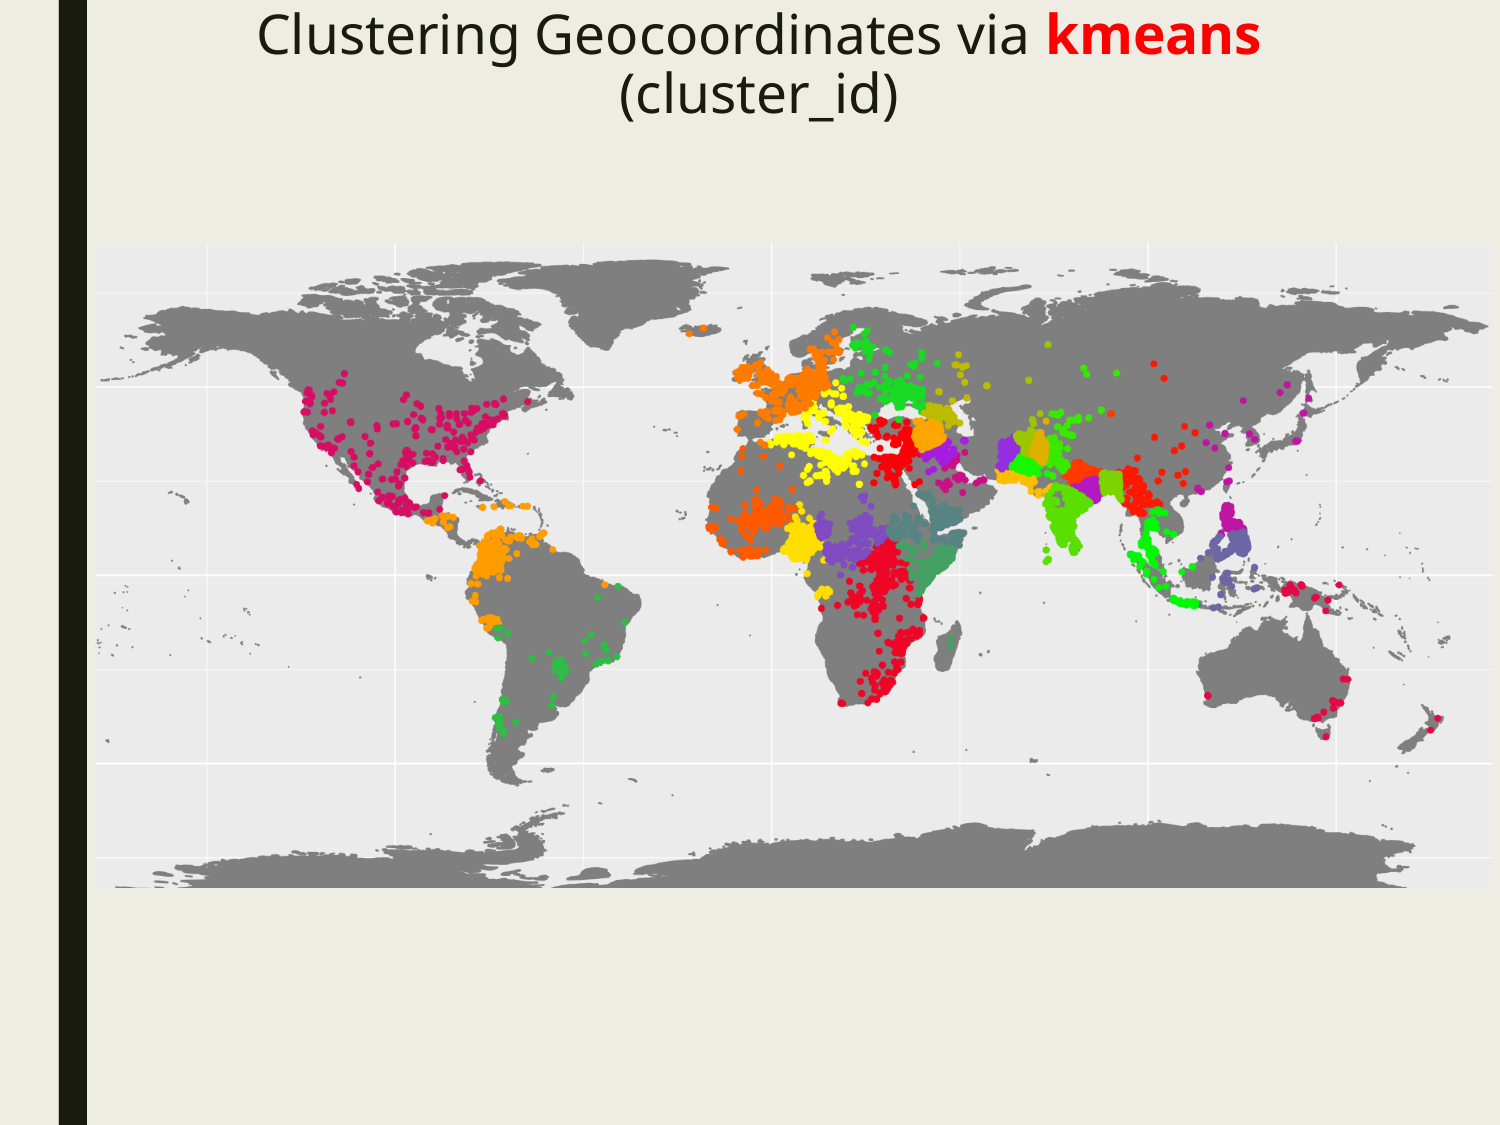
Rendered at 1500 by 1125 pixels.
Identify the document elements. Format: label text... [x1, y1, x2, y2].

title Clustering Geocoordinates via kmeans (cluster_id) [168, 0, 1351, 200]
picture [95, 243, 1493, 888]
